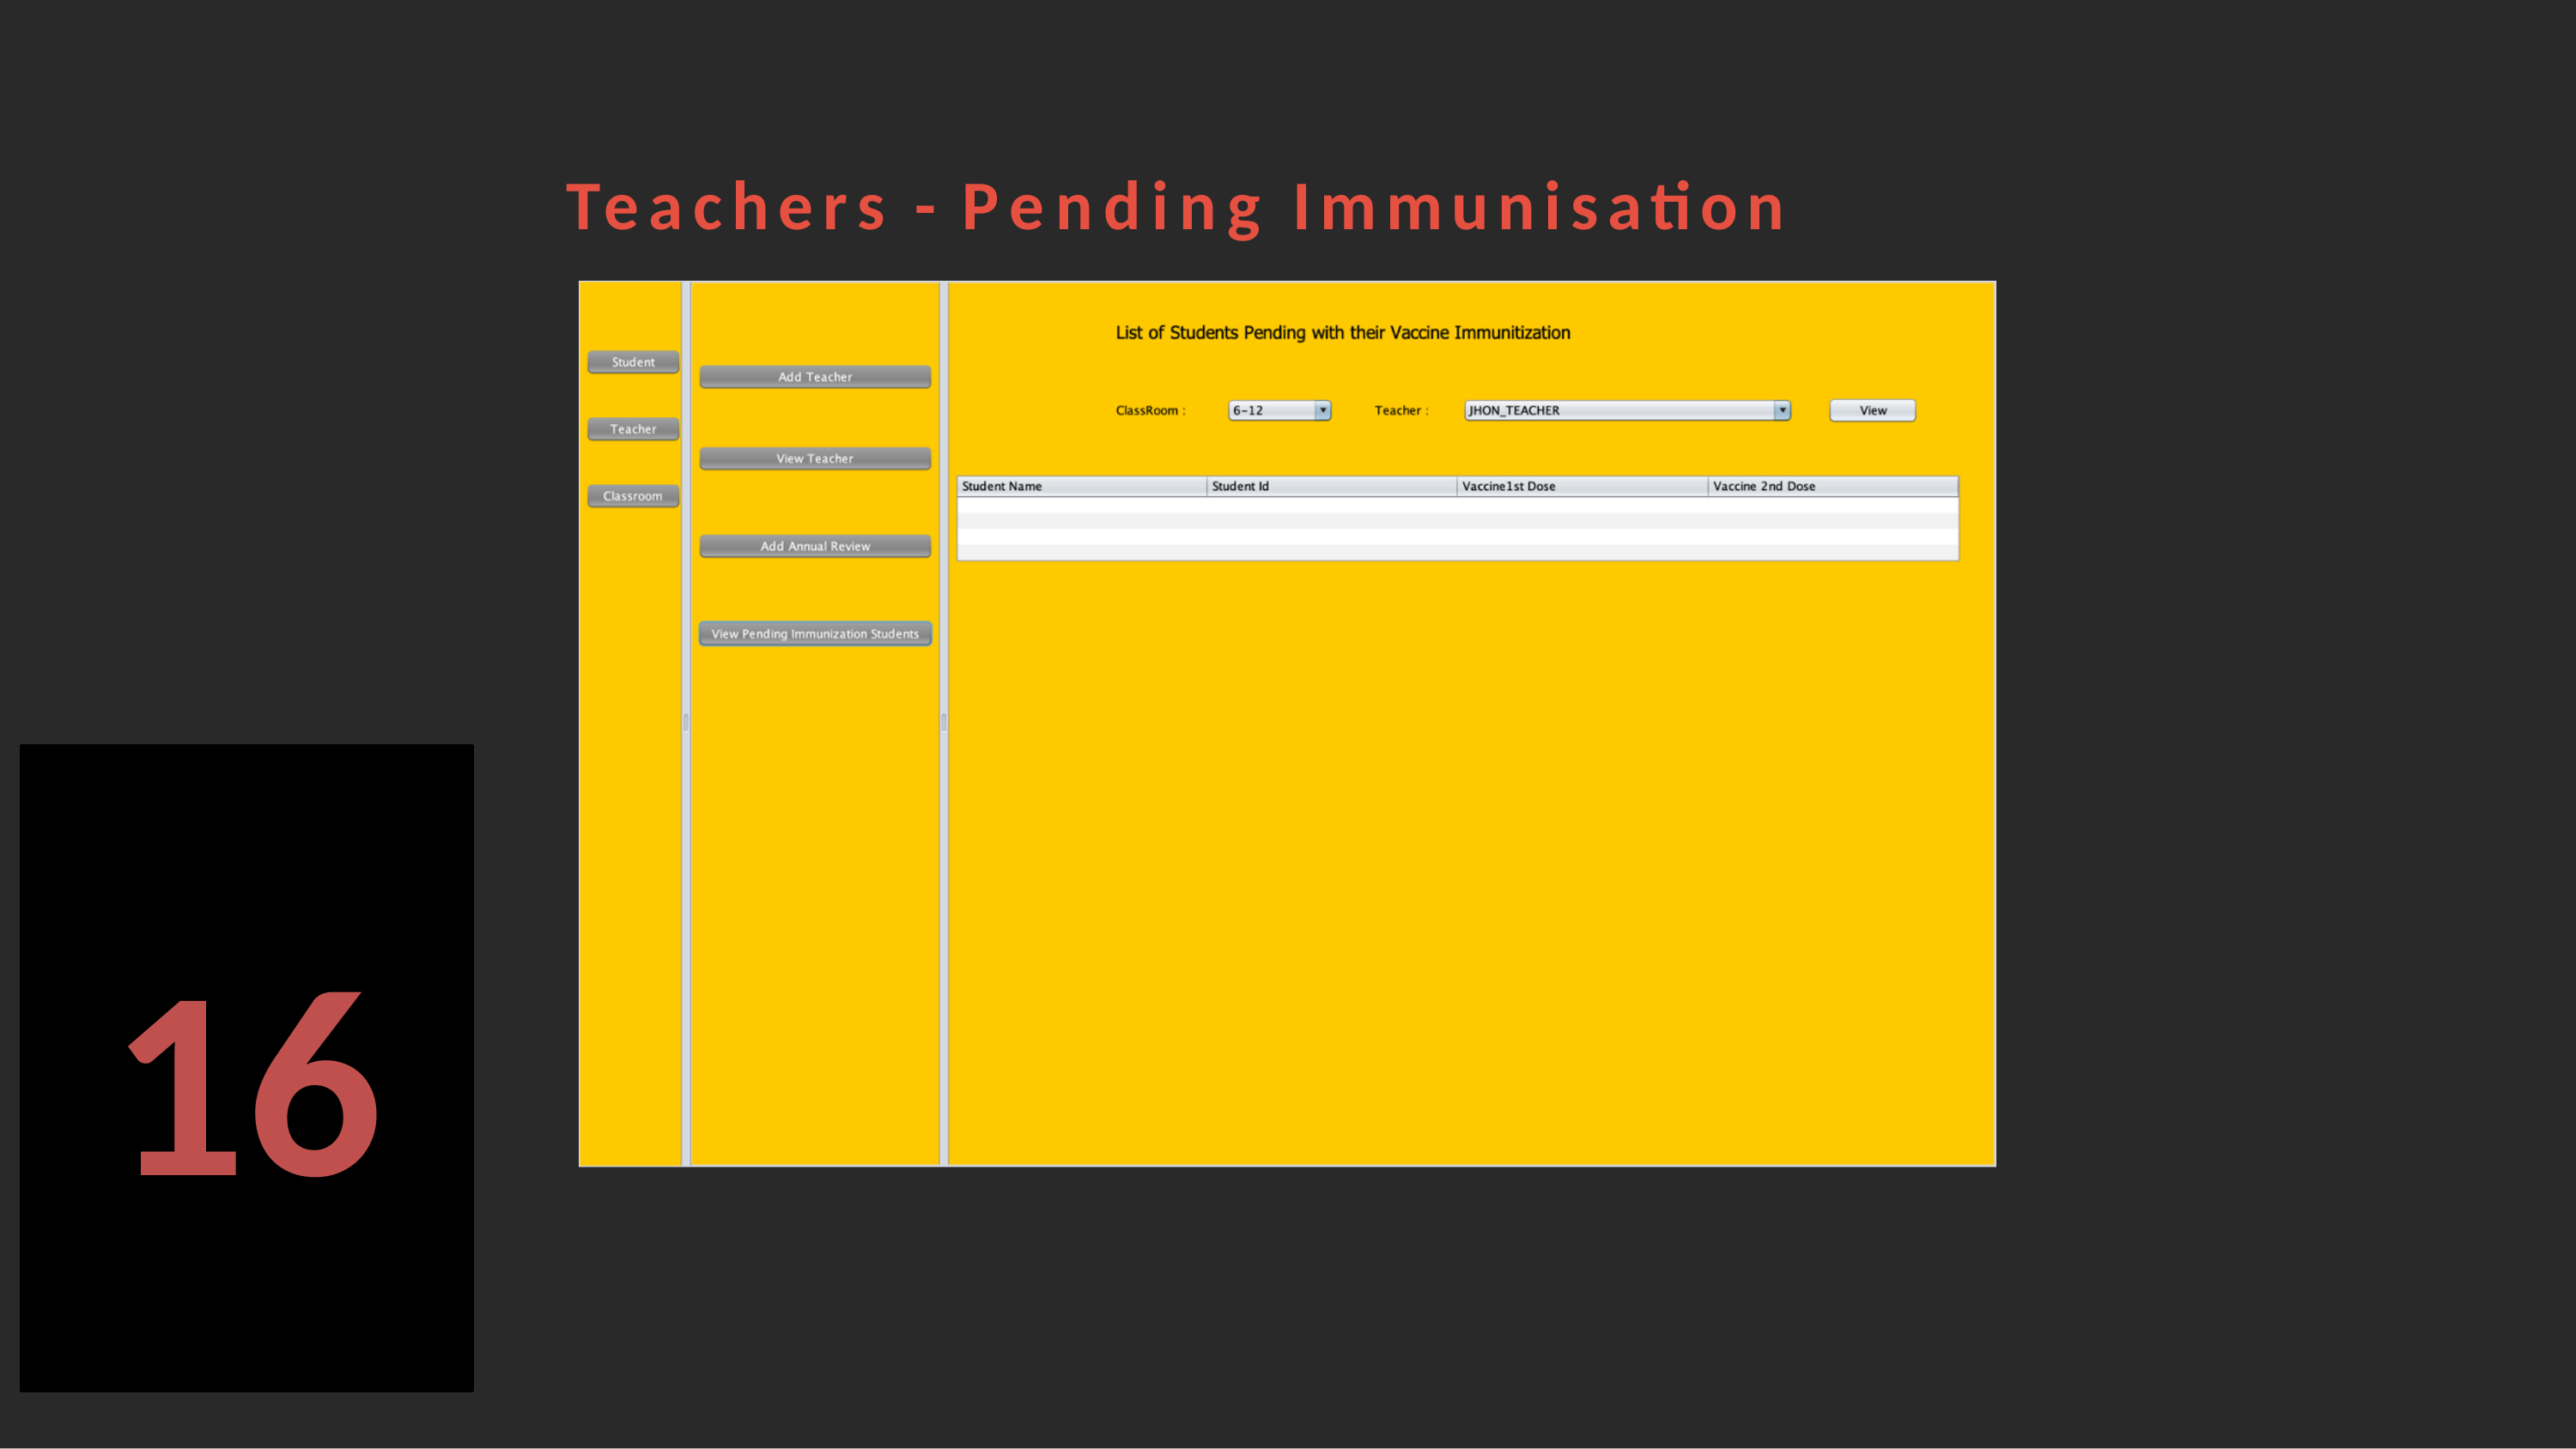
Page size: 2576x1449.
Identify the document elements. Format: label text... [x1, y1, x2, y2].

text_box 16 [20, 744, 474, 1392]
picture [579, 281, 1996, 1168]
title Teachers - Pending Immunisation [109, 0, 2467, 403]
